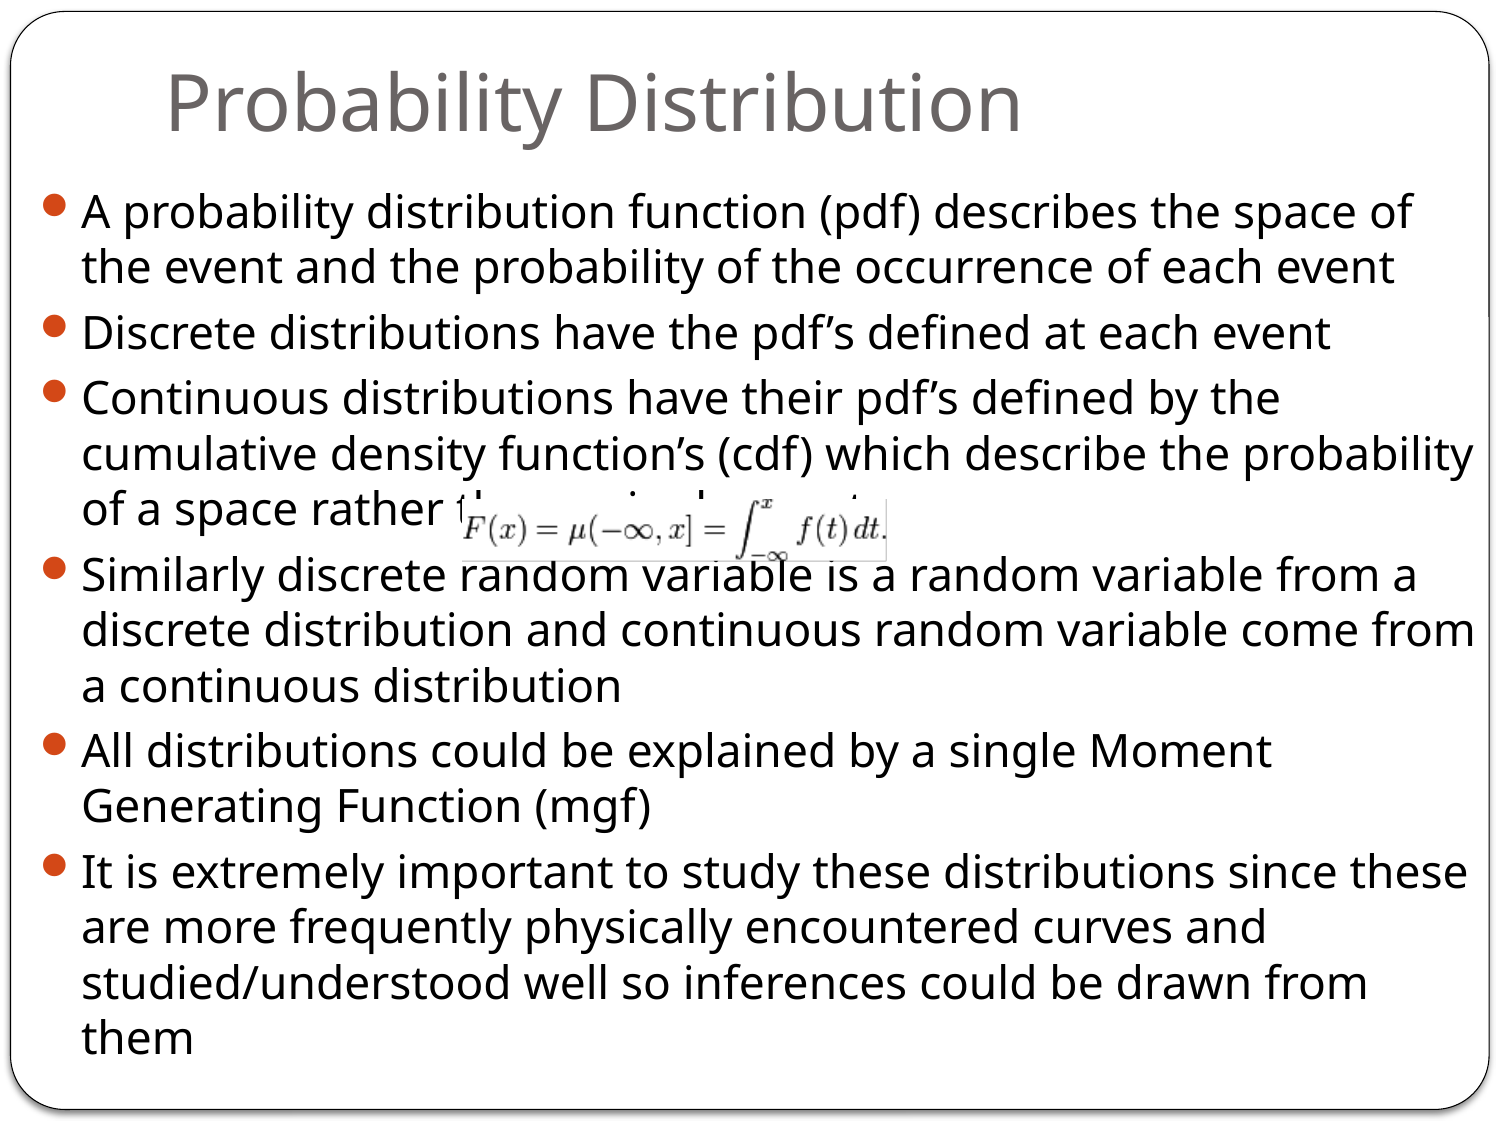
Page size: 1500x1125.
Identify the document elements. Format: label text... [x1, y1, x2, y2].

list A probability distribution function (pdf) describes the space of the event and the probability of the occurrence of each event Discrete distributions have the pdf’s defined at each event Continuous distributions have their pdf’s defined by the cumulative density function’s (cdf) which describe the probability of a space rather than a single event Similarly discrete random variable is a random variable from a discrete distribution and continuous random variable come from a continuous distribution All distributions could be explained by a single Moment Generating Function (mgf) It is extremely important to study these distributions since these are more frequently physically encountered curves and studied/understood well so inferences could be drawn from them [24, 174, 1500, 1075]
picture [462, 499, 888, 563]
title Probability Distribution [150, 45, 1425, 163]
